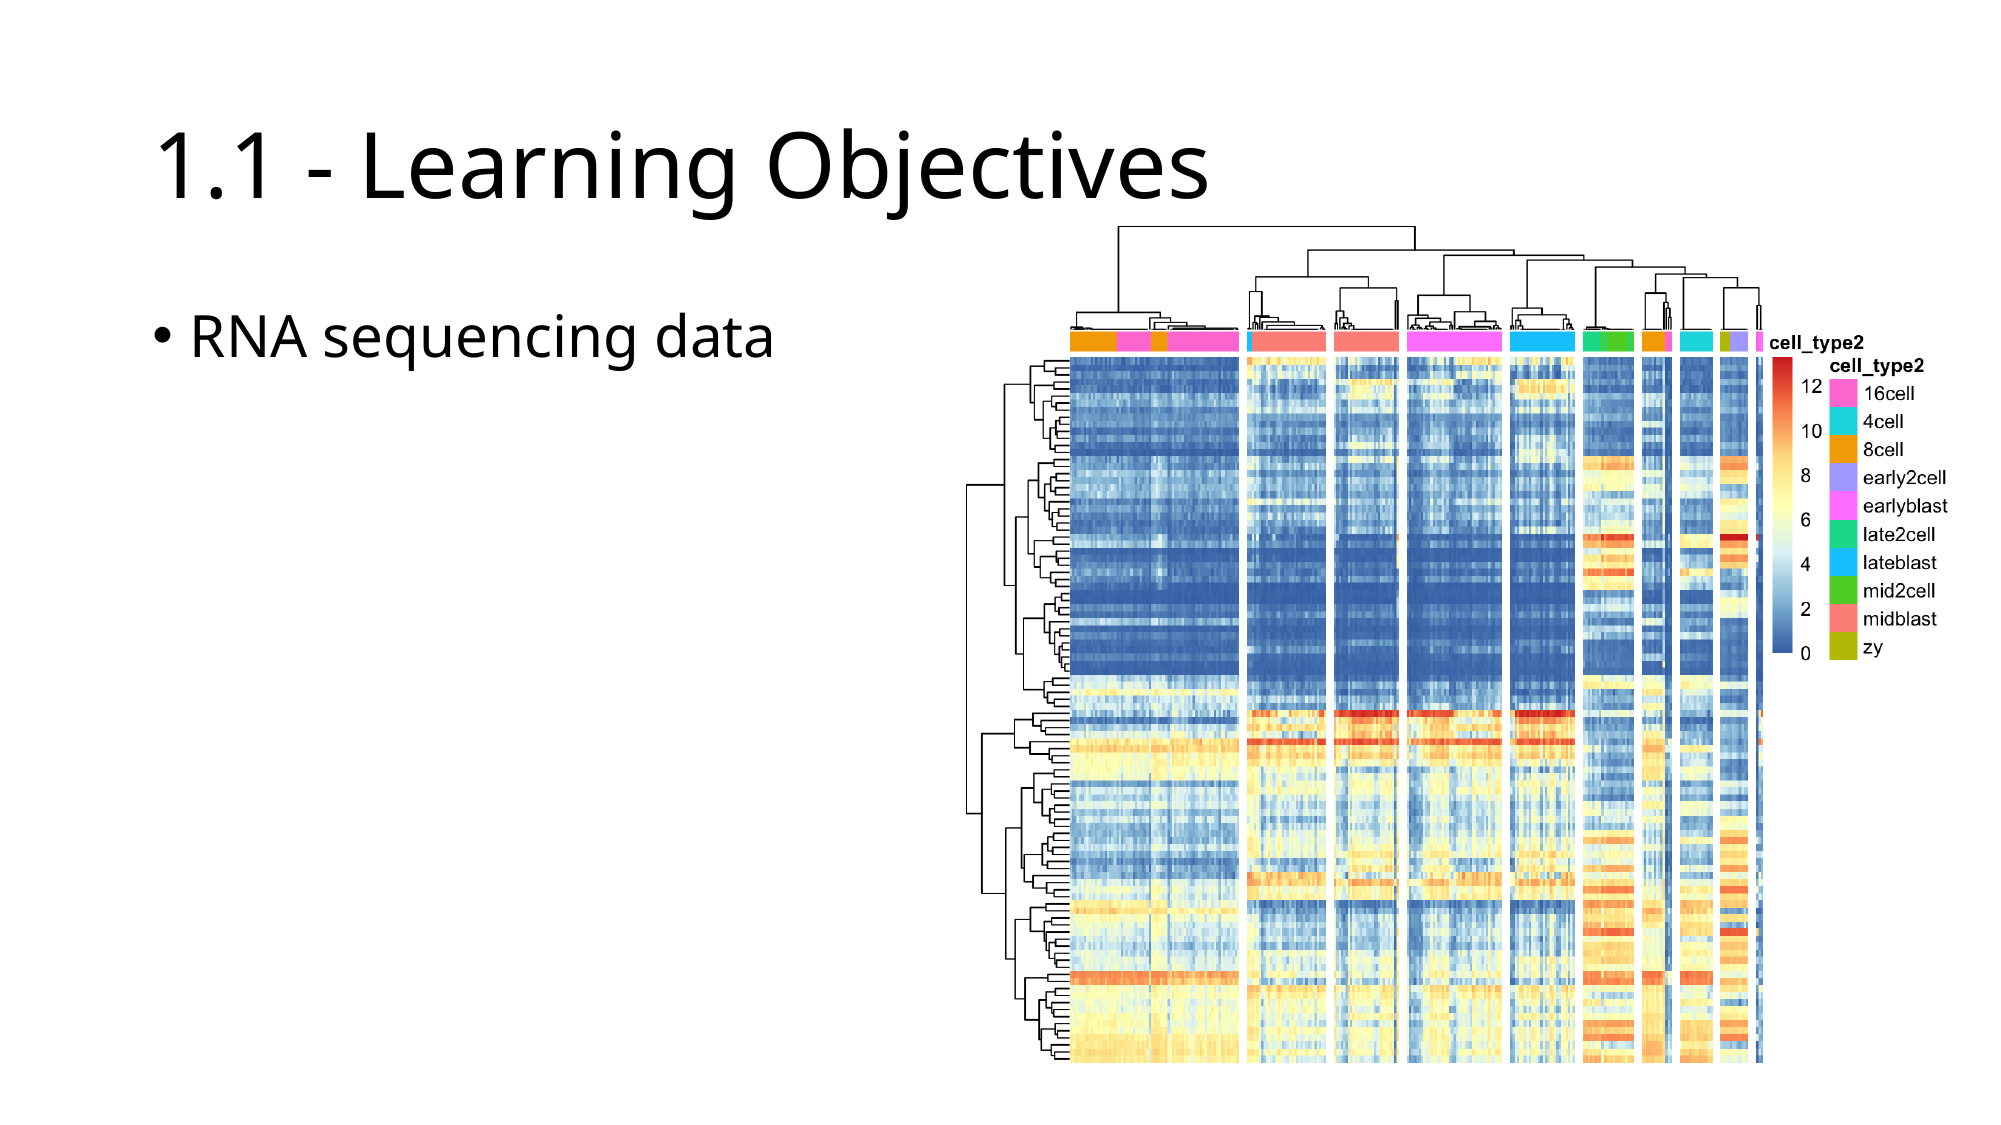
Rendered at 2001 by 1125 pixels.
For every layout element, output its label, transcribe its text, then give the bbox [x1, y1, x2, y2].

picture [961, 221, 1955, 1073]
list RNA sequencing data [137, 299, 961, 1014]
title 1.1 - Learning Objectives [137, 59, 1863, 278]
